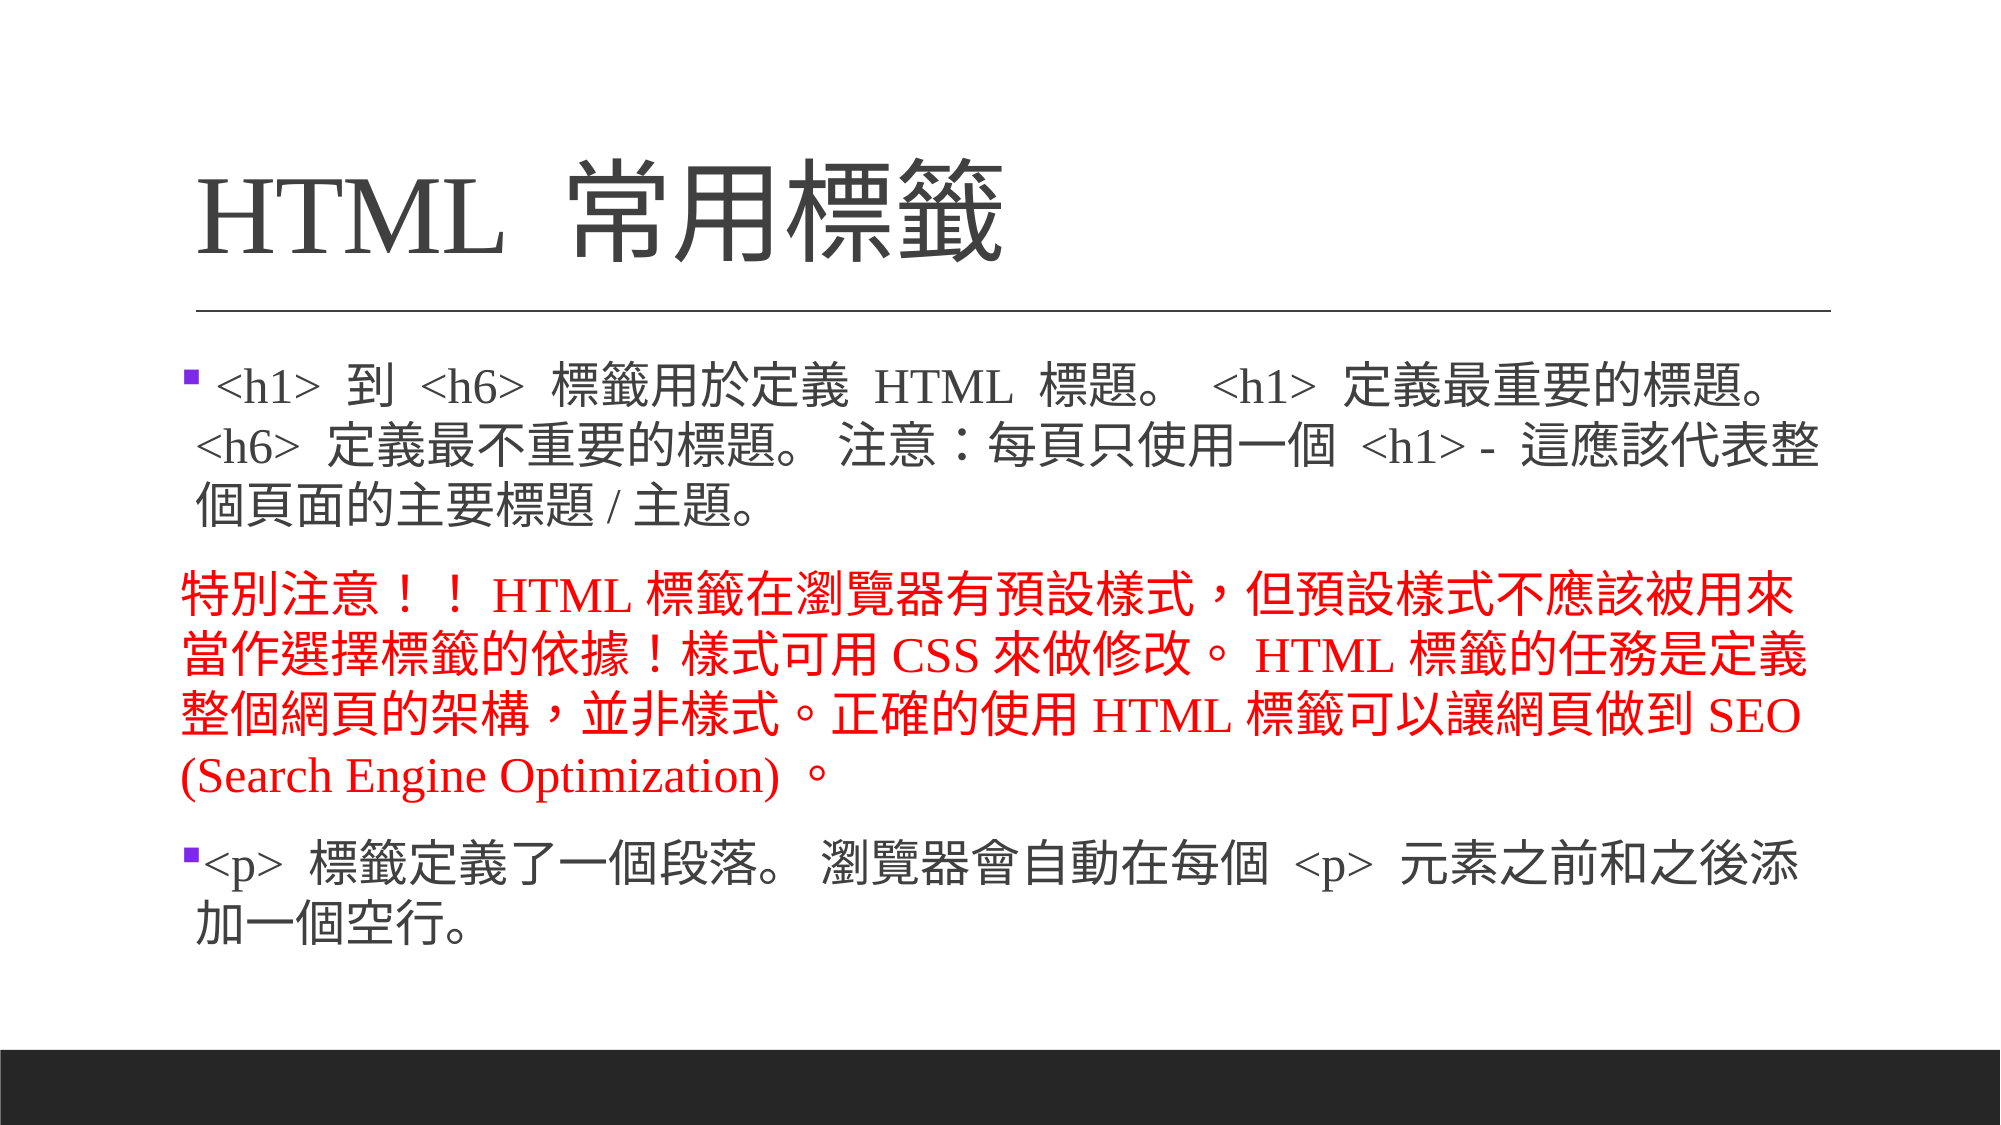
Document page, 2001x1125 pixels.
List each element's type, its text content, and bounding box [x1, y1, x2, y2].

title HTML 常用標籤 [180, 47, 1830, 285]
list <h1> 到 <h6> 標籤用於定義 HTML 標題。 <h1> 定義最重要的標題。 <h6> 定義最不重要的標題。 注意：每頁只使用一個 <h1> - 這應該代表整個頁面的主要標題/主題。 特別注意！！HTML標籤在瀏覽器有預設樣式，但預設樣式不應該被用來當作選擇標籤的依據！樣式可用CSS來做修改。HTML標籤的任務是定義整個網頁的架構，並非樣式。正確的使用HTML標籤可以讓網頁做到SEO (Search Engine Optimization)。 <p> 標籤定義了一個段落。 瀏覽器會自動在每個 <p> 元素之前和之後添加一個空行。 [180, 345, 1830, 963]
